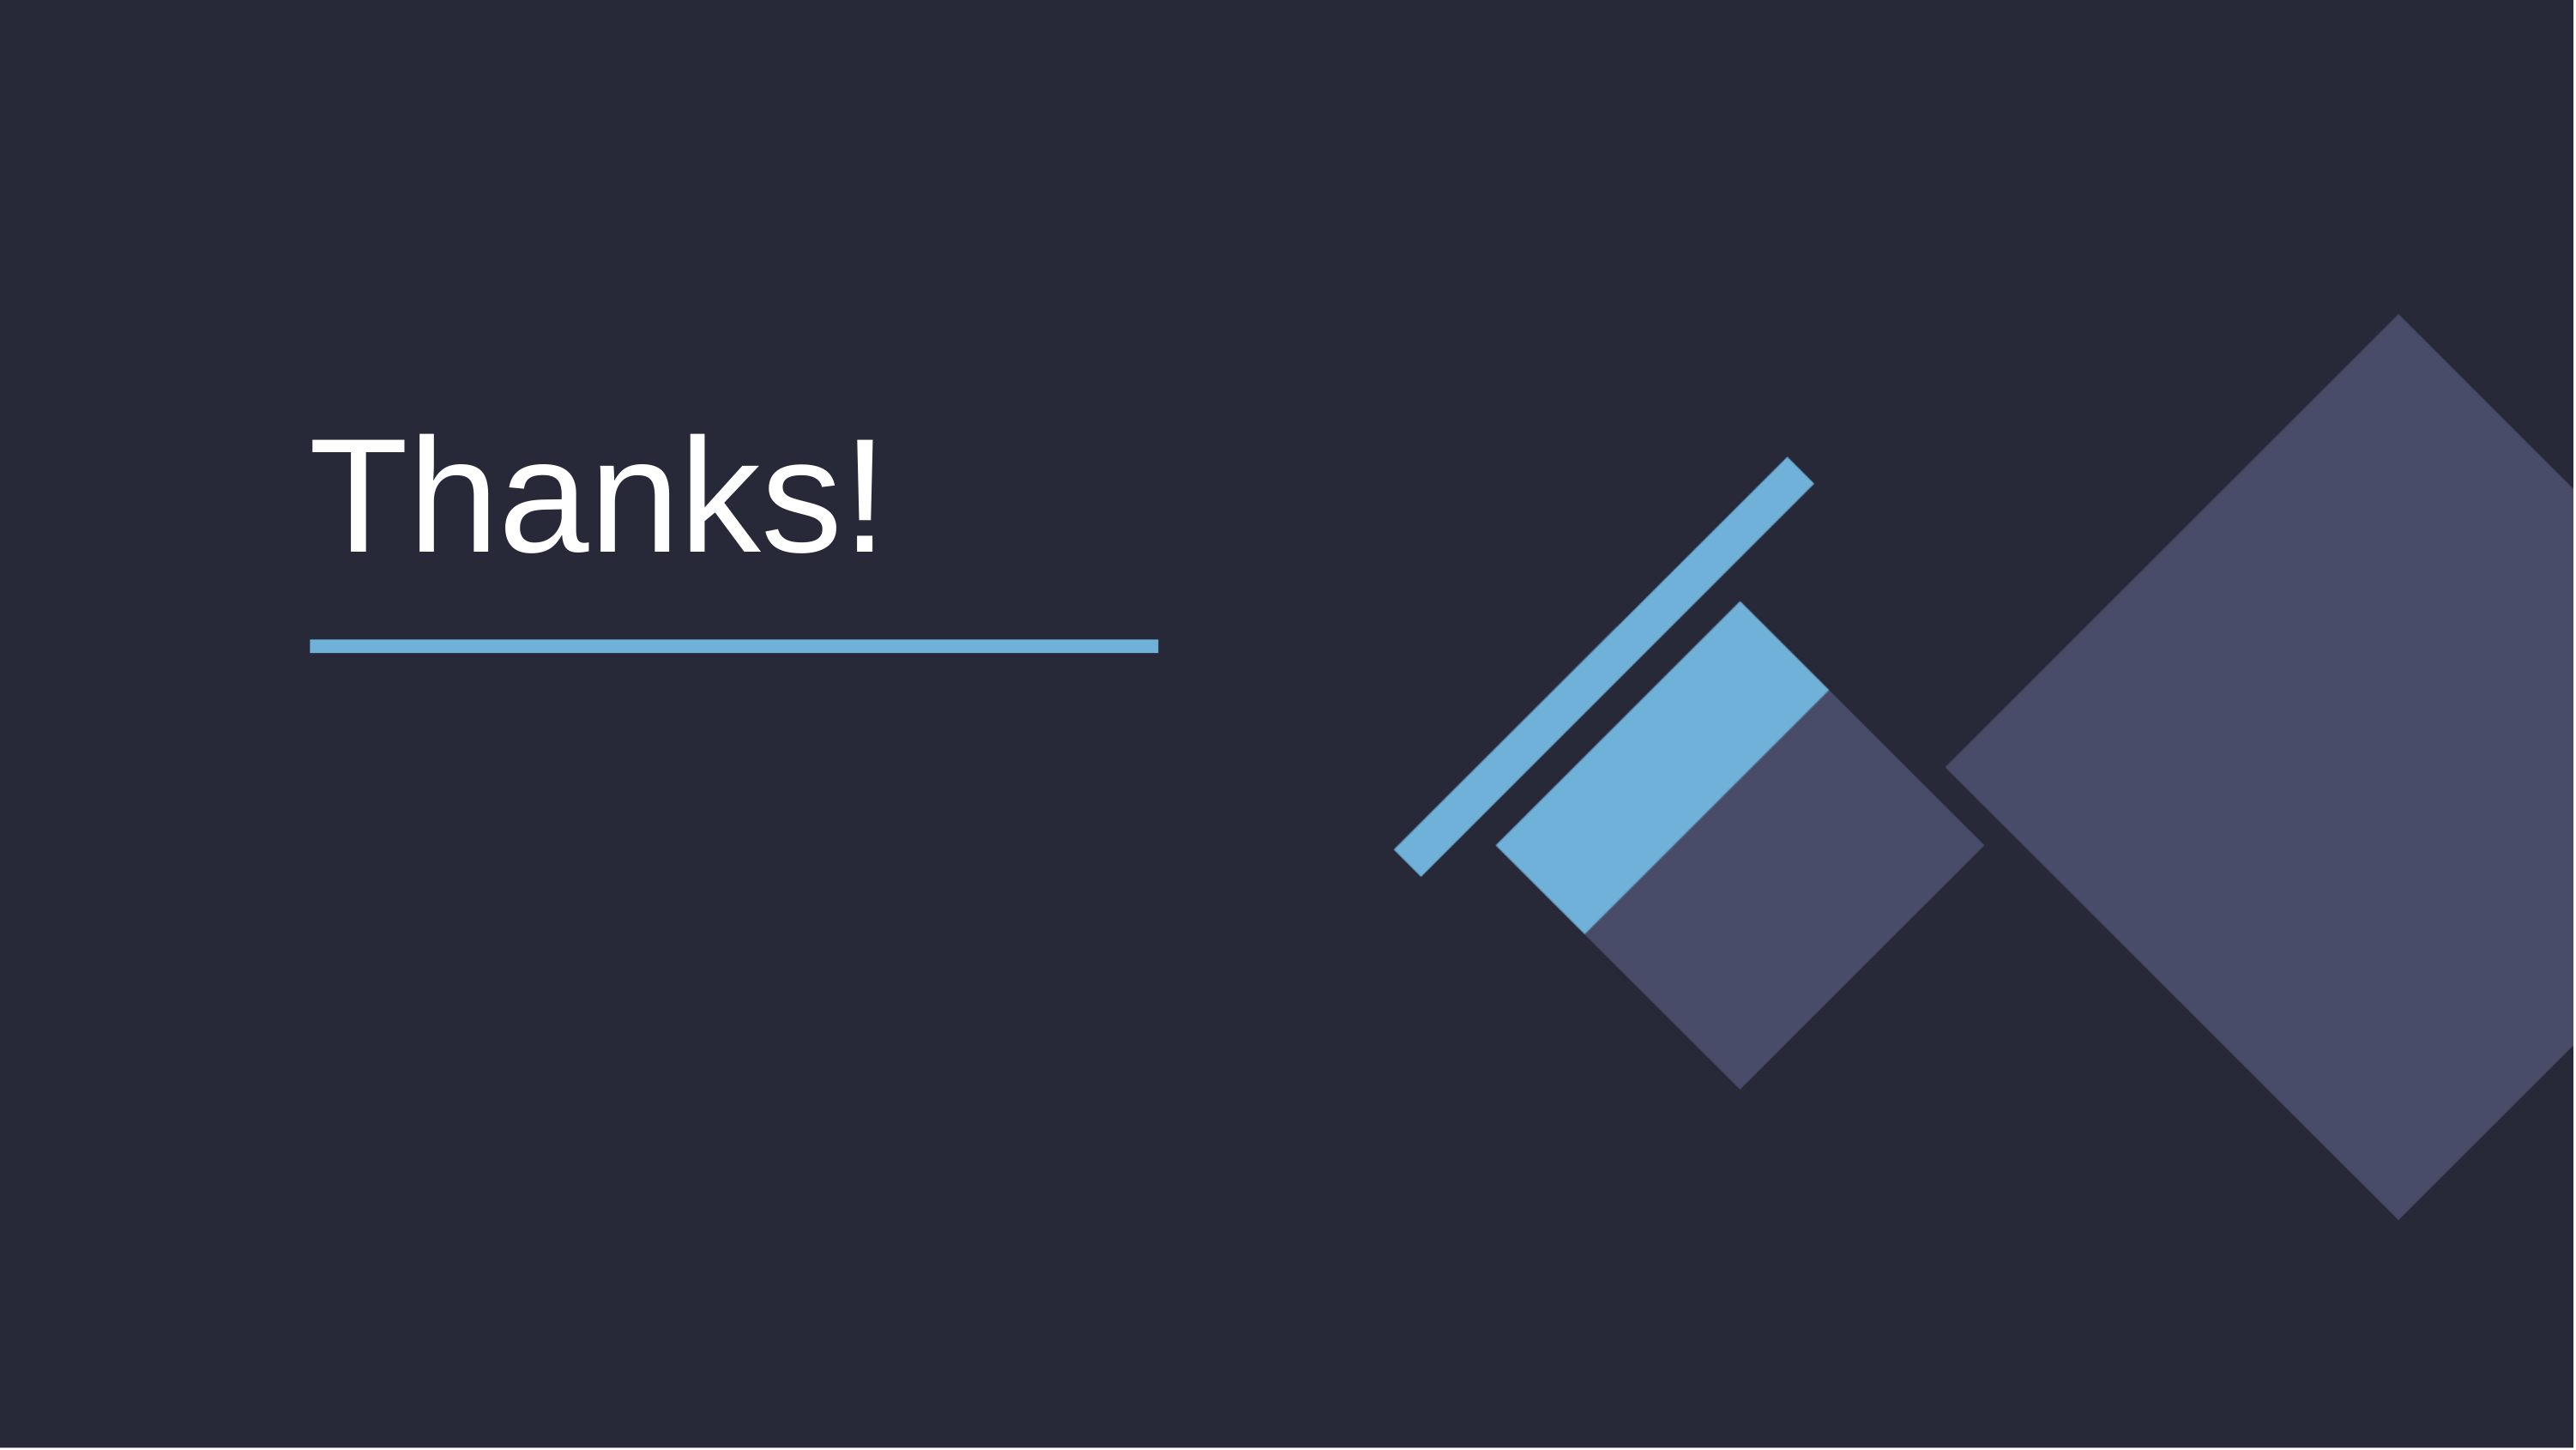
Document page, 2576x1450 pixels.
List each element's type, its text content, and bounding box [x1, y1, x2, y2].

text_box [310, 639, 1159, 654]
picture [1393, 314, 2573, 1222]
text_box Thanks! [307, 352, 902, 587]
text_box [0, 0, 2573, 1448]
